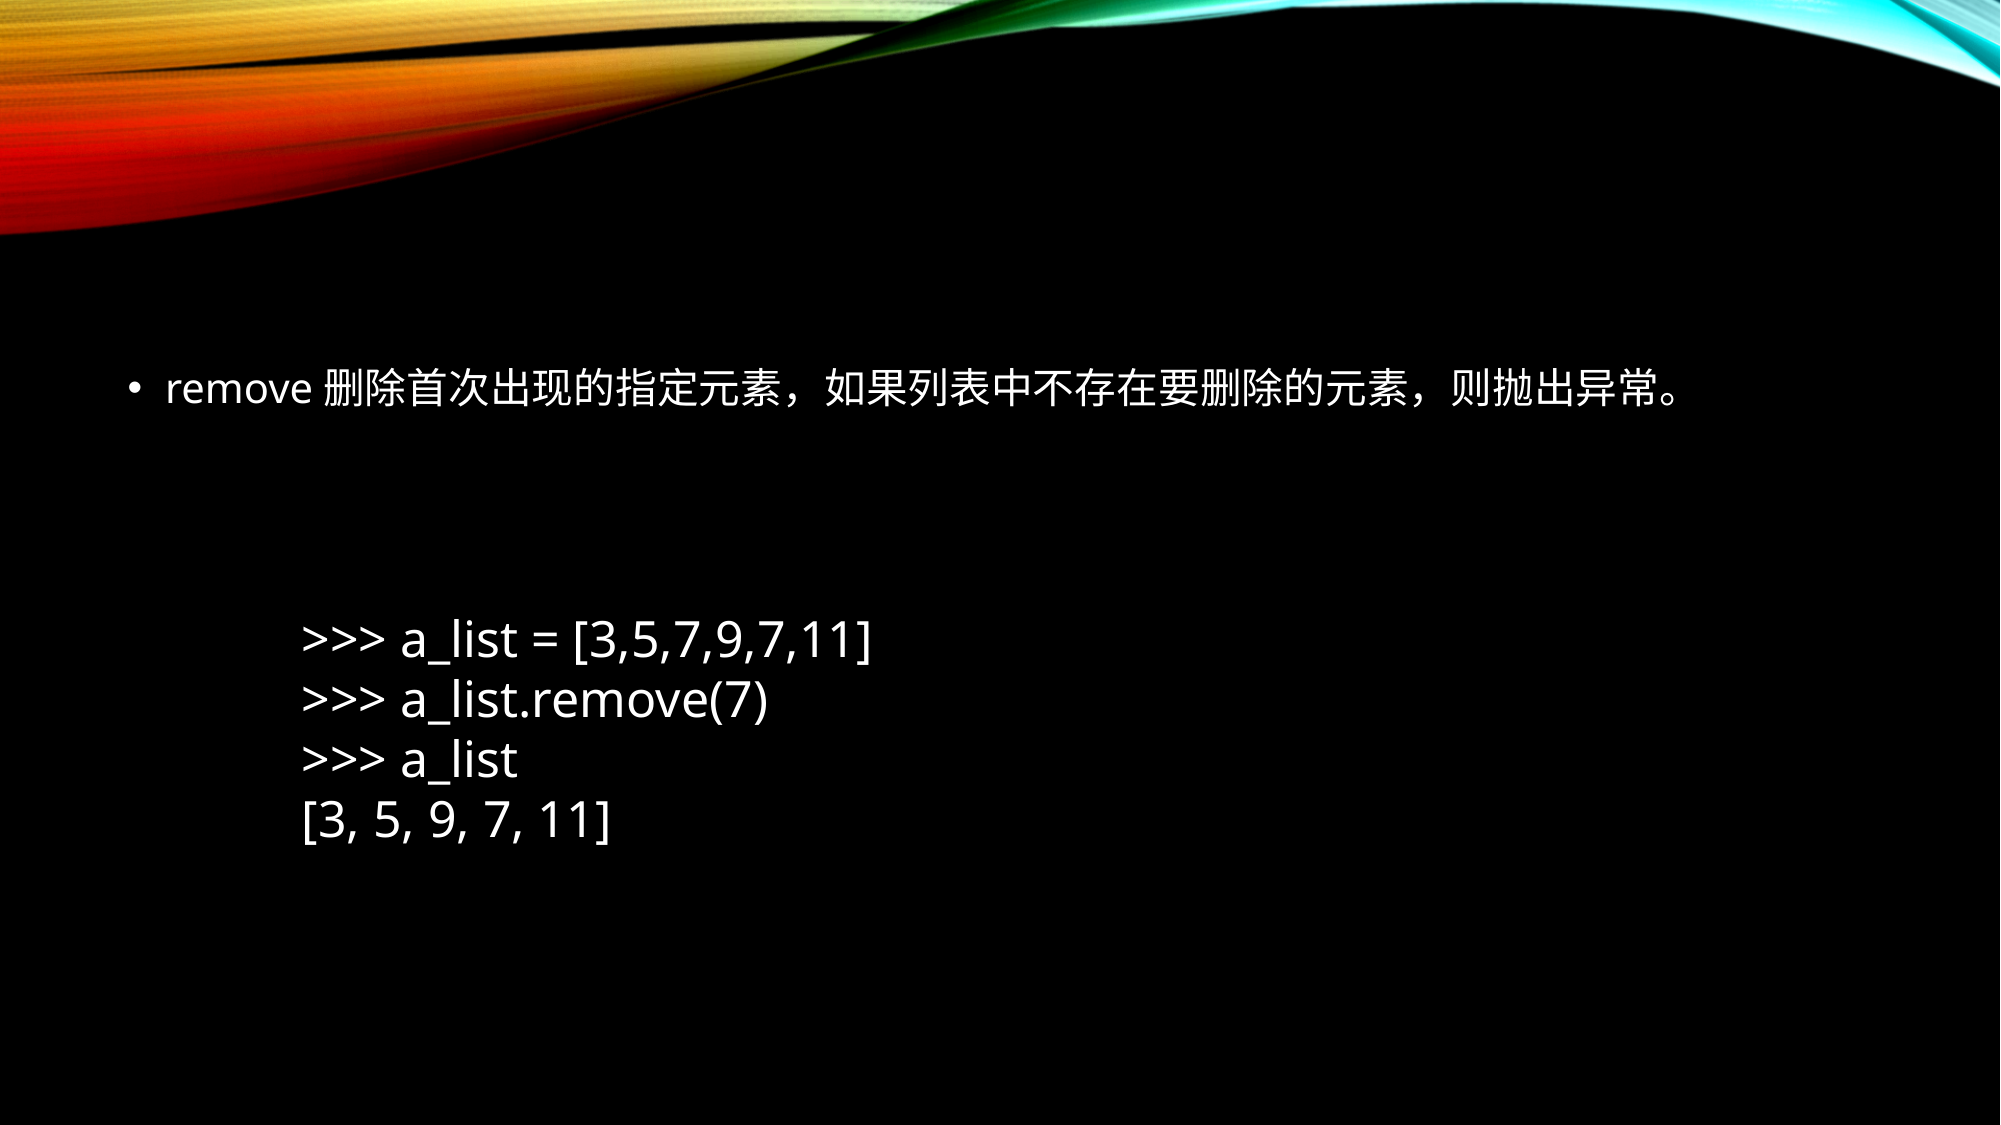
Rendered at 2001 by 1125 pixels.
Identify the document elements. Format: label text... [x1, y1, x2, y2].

picture [0, 0, 2000, 237]
list remove删除首次出现的指定元素，如果列表中不存在要删除的元素，则抛出异常。 [112, 360, 1888, 1021]
text_box >>> a_list = [3,5,7,9,7,11] >>> a_list.remove(7) >>> a_list [3, 5, 9, 7, 11] [221, 599, 1222, 855]
